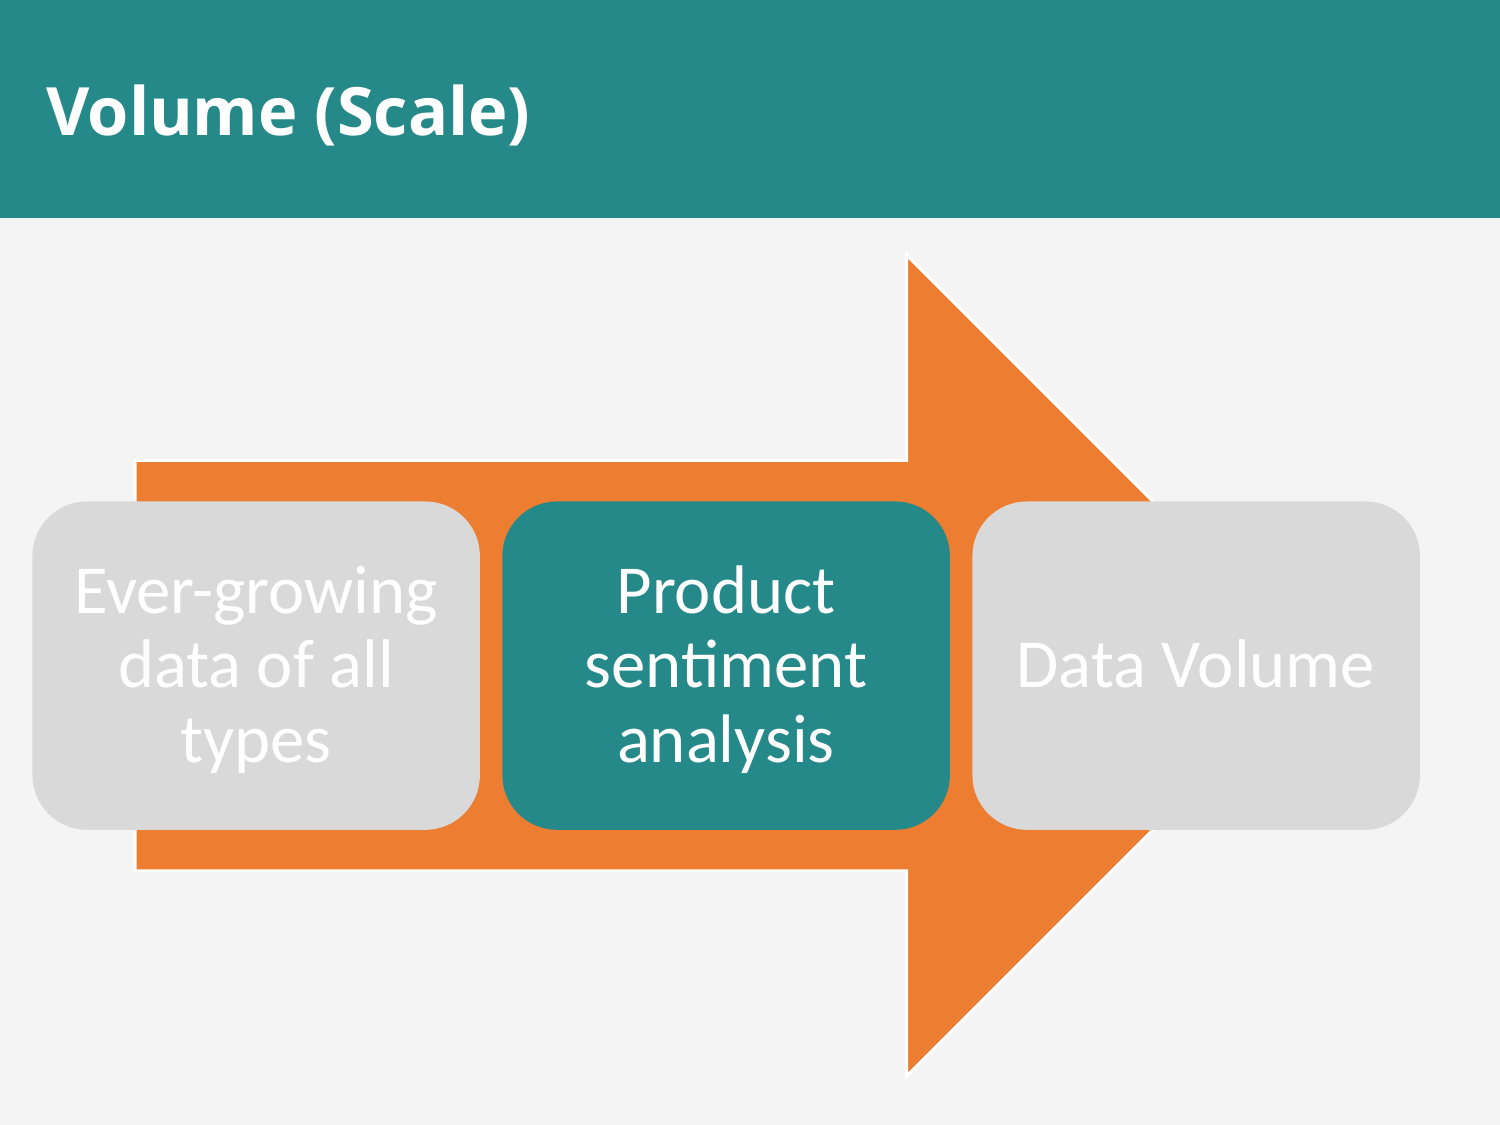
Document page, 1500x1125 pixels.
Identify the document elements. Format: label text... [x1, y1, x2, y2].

text_box Ever-growing data of all types [32, 501, 480, 830]
text_box [133, 251, 1155, 1080]
text_box Data Volume [972, 501, 1420, 830]
text_box Product sentiment analysis [502, 501, 950, 830]
title Volume (Scale) [30, 0, 1350, 218]
